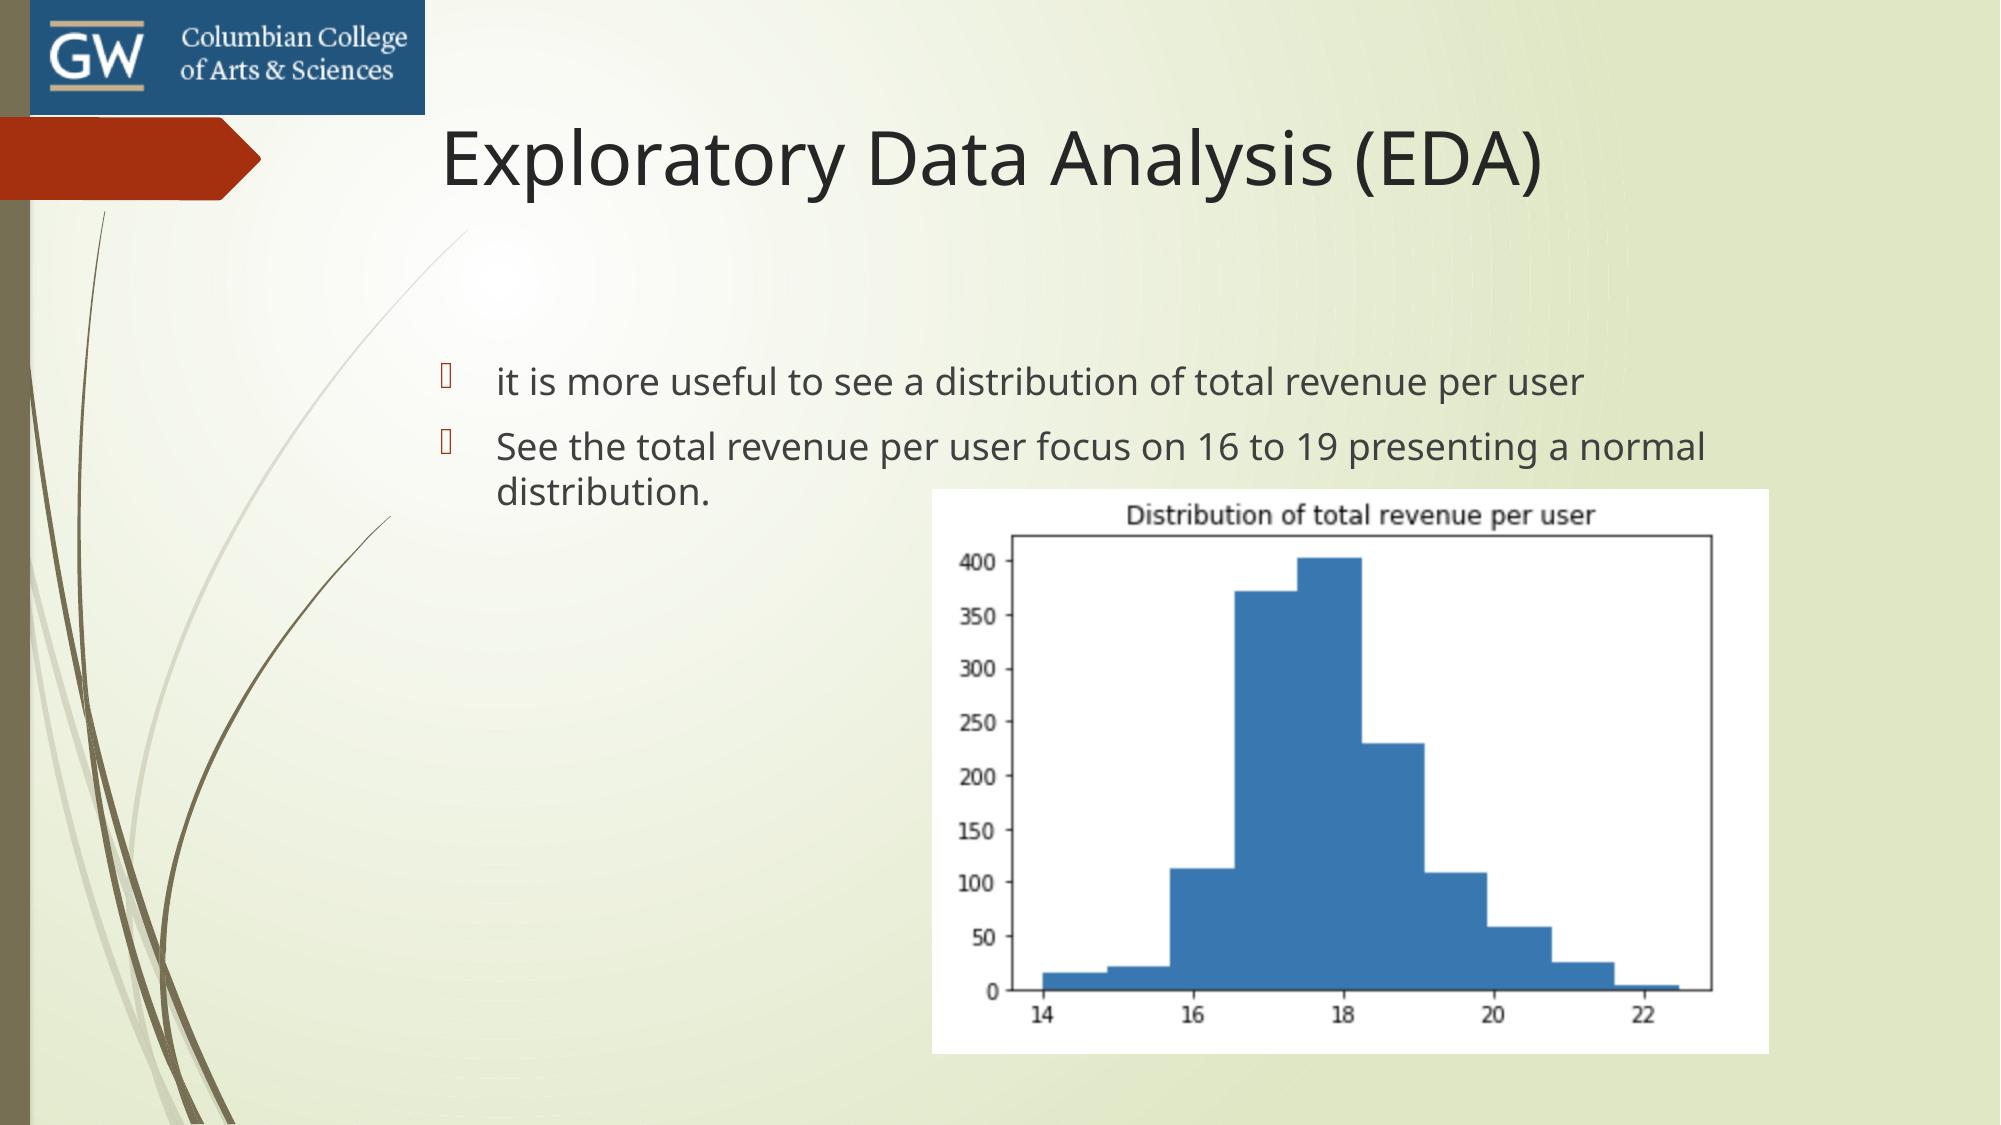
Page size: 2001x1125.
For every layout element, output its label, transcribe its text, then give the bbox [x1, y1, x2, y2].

title Exploratory Data Analysis (EDA) [425, 102, 1888, 313]
picture [29, 0, 425, 116]
picture [932, 489, 1769, 1055]
list it is more useful to see a distribution of total revenue per user See the total revenue per user focus on 16 to 19 presenting a normal distribution. [424, 350, 1888, 970]
